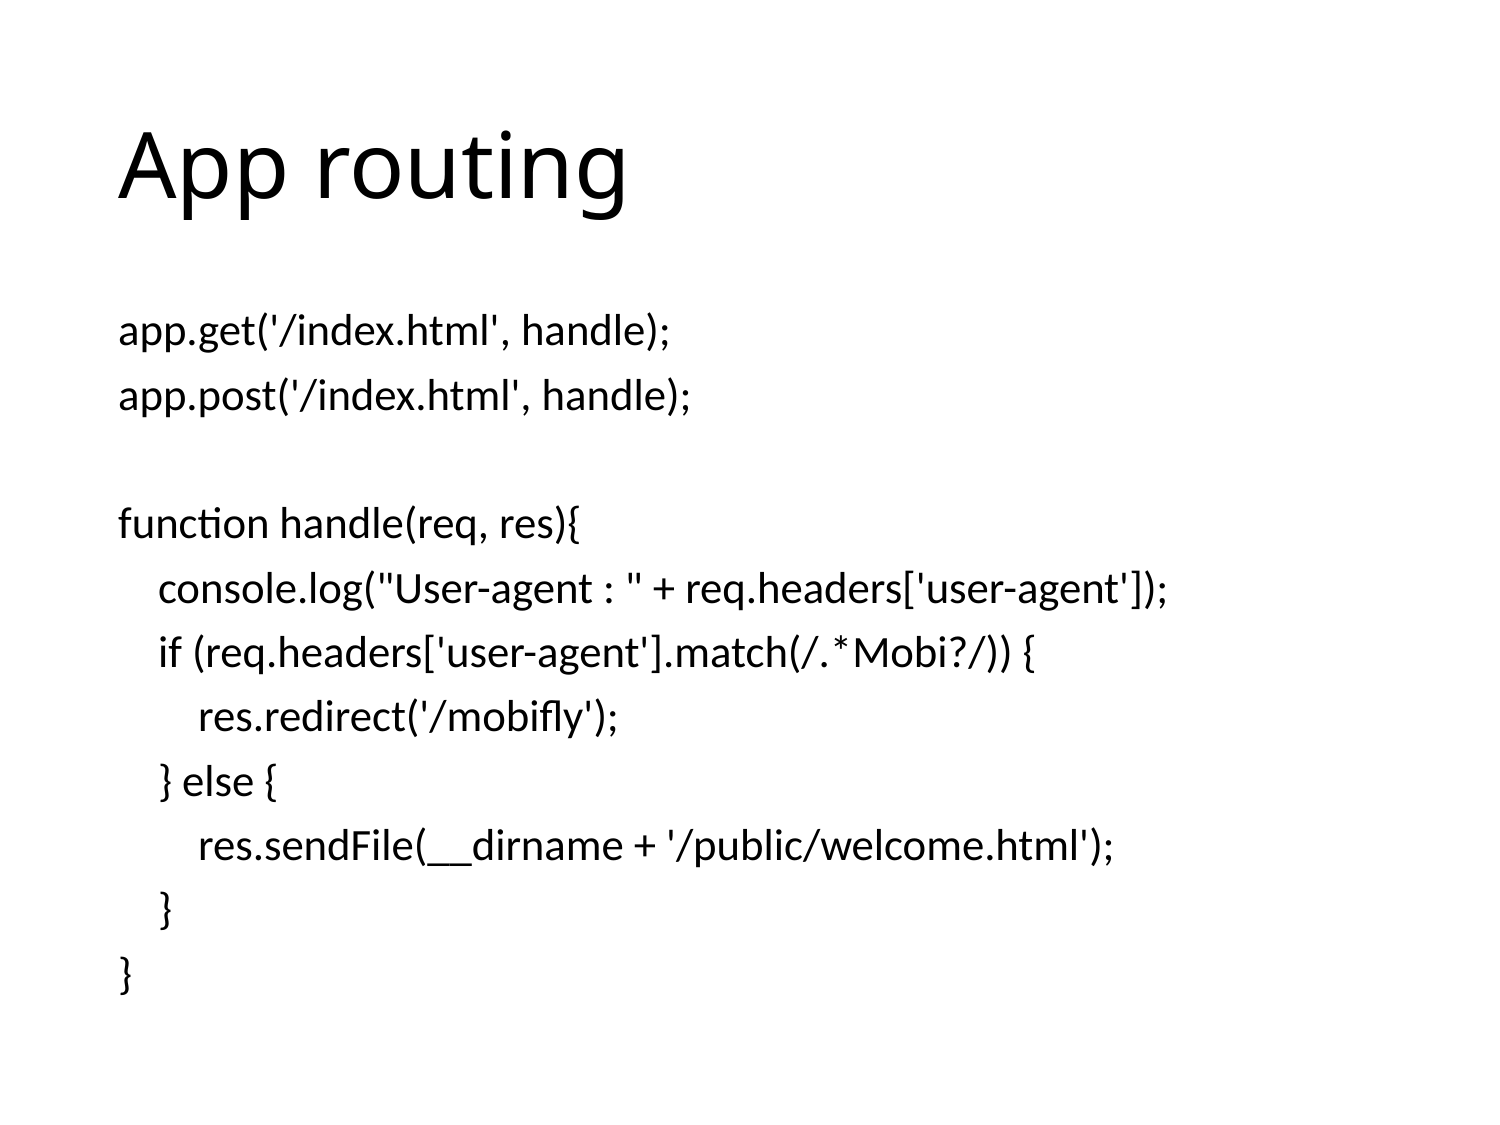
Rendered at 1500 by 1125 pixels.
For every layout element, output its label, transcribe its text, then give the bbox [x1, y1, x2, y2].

title App routing [103, 59, 1397, 278]
list app.get('/index.html', handle); app.post('/index.html', handle); function handle(req, res){ console.log("User-agent : " + req.headers['user-agent']); if (req.headers['user-agent'].match(/.*Mobi?/)) { res.redirect('/mobifly'); } else { res.sendFile(__dirname + '/public/welcome.html'); } } [103, 299, 1397, 1014]
